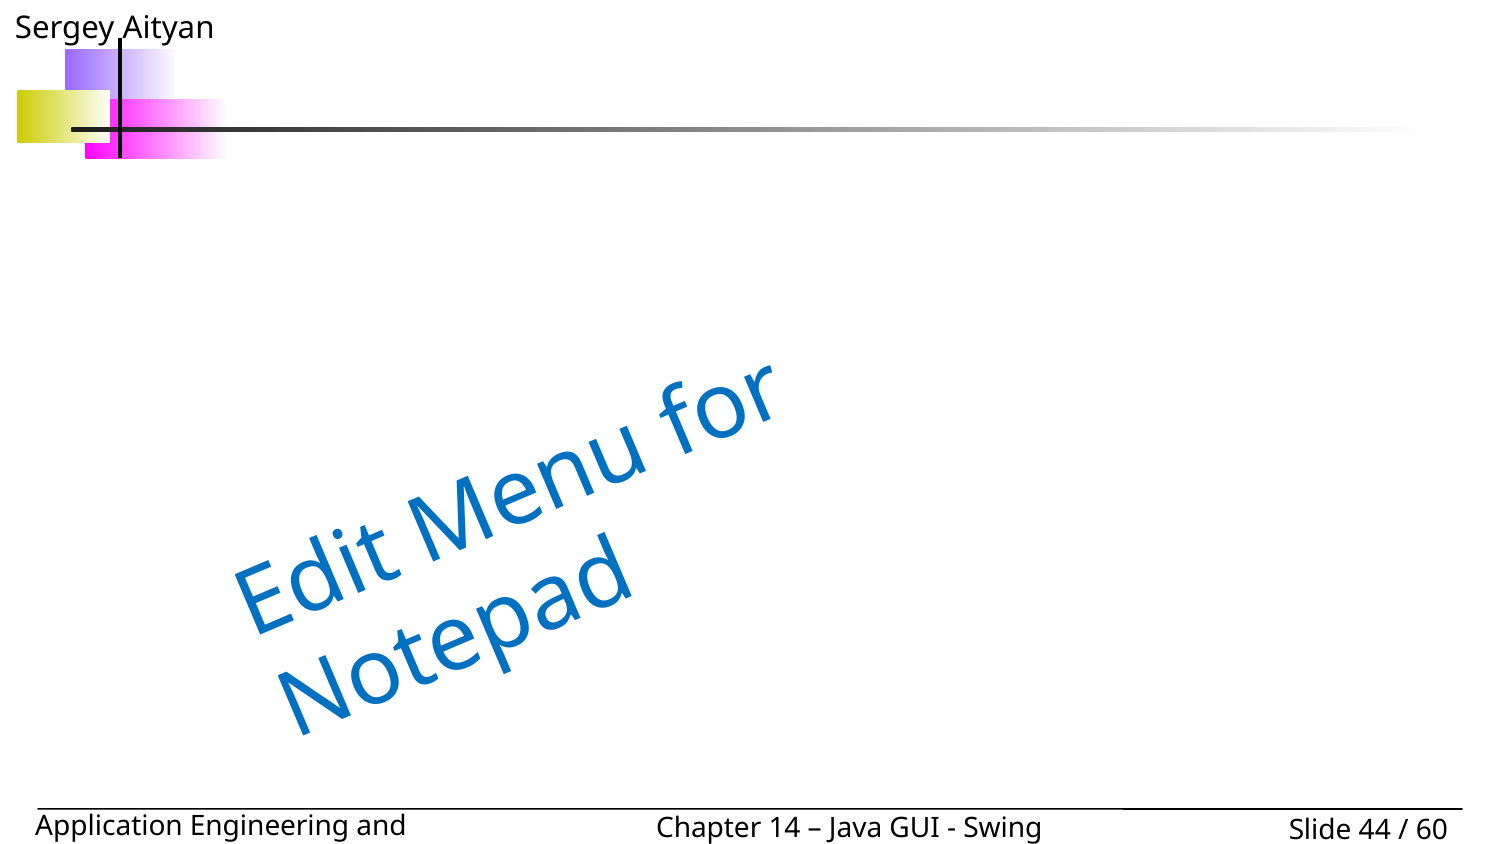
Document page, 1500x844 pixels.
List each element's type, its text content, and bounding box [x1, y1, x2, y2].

text_box Edit Menu for Notepad [200, 174, 1182, 770]
